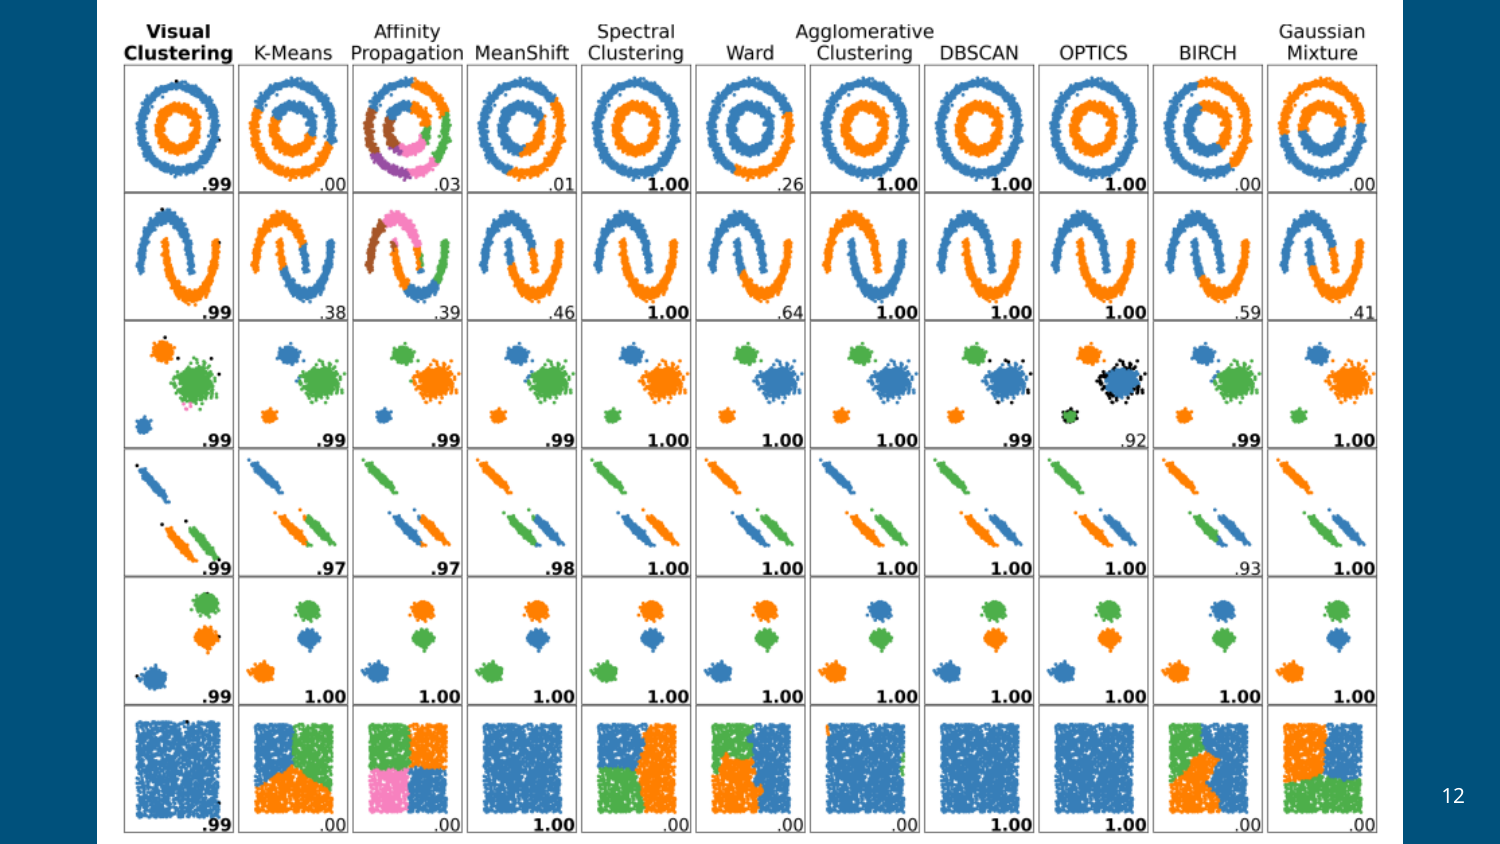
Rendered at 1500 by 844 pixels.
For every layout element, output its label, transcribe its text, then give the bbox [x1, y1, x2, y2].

slide_number 12 [1407, 764, 1480, 830]
picture [98, 0, 1402, 844]
